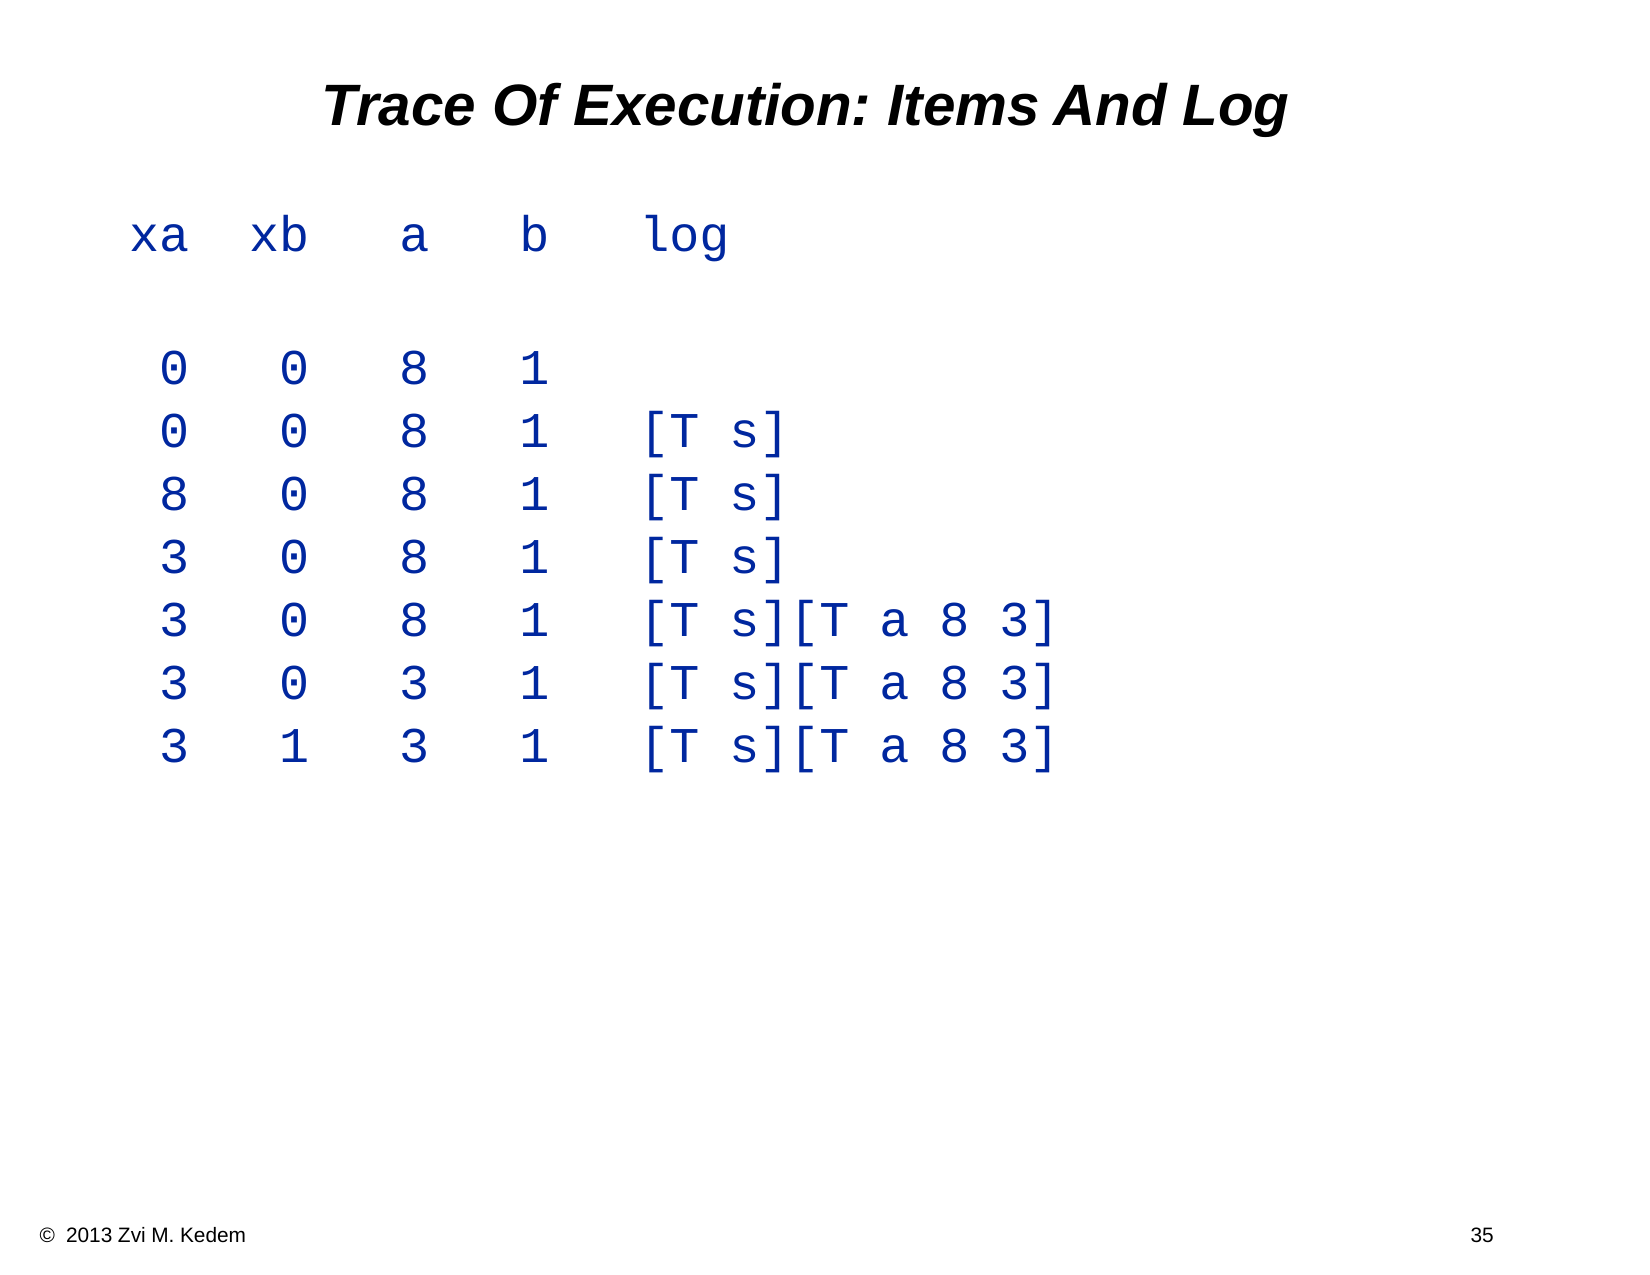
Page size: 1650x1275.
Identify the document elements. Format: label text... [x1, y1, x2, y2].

title Trace Of Execution: Items And Log [111, 36, 1501, 176]
list xa xb a b log 0 0 8 1 0 0 8 1 [T s] 8 0 8 1 [T s] 3 0 8 1 [T s] 3 0 8 1 [T s][T a 8 3] 3 0 3 1 [T s][T a 8 3] 3 1 3 1 [T s][T a 8 3] [111, 199, 1538, 1201]
